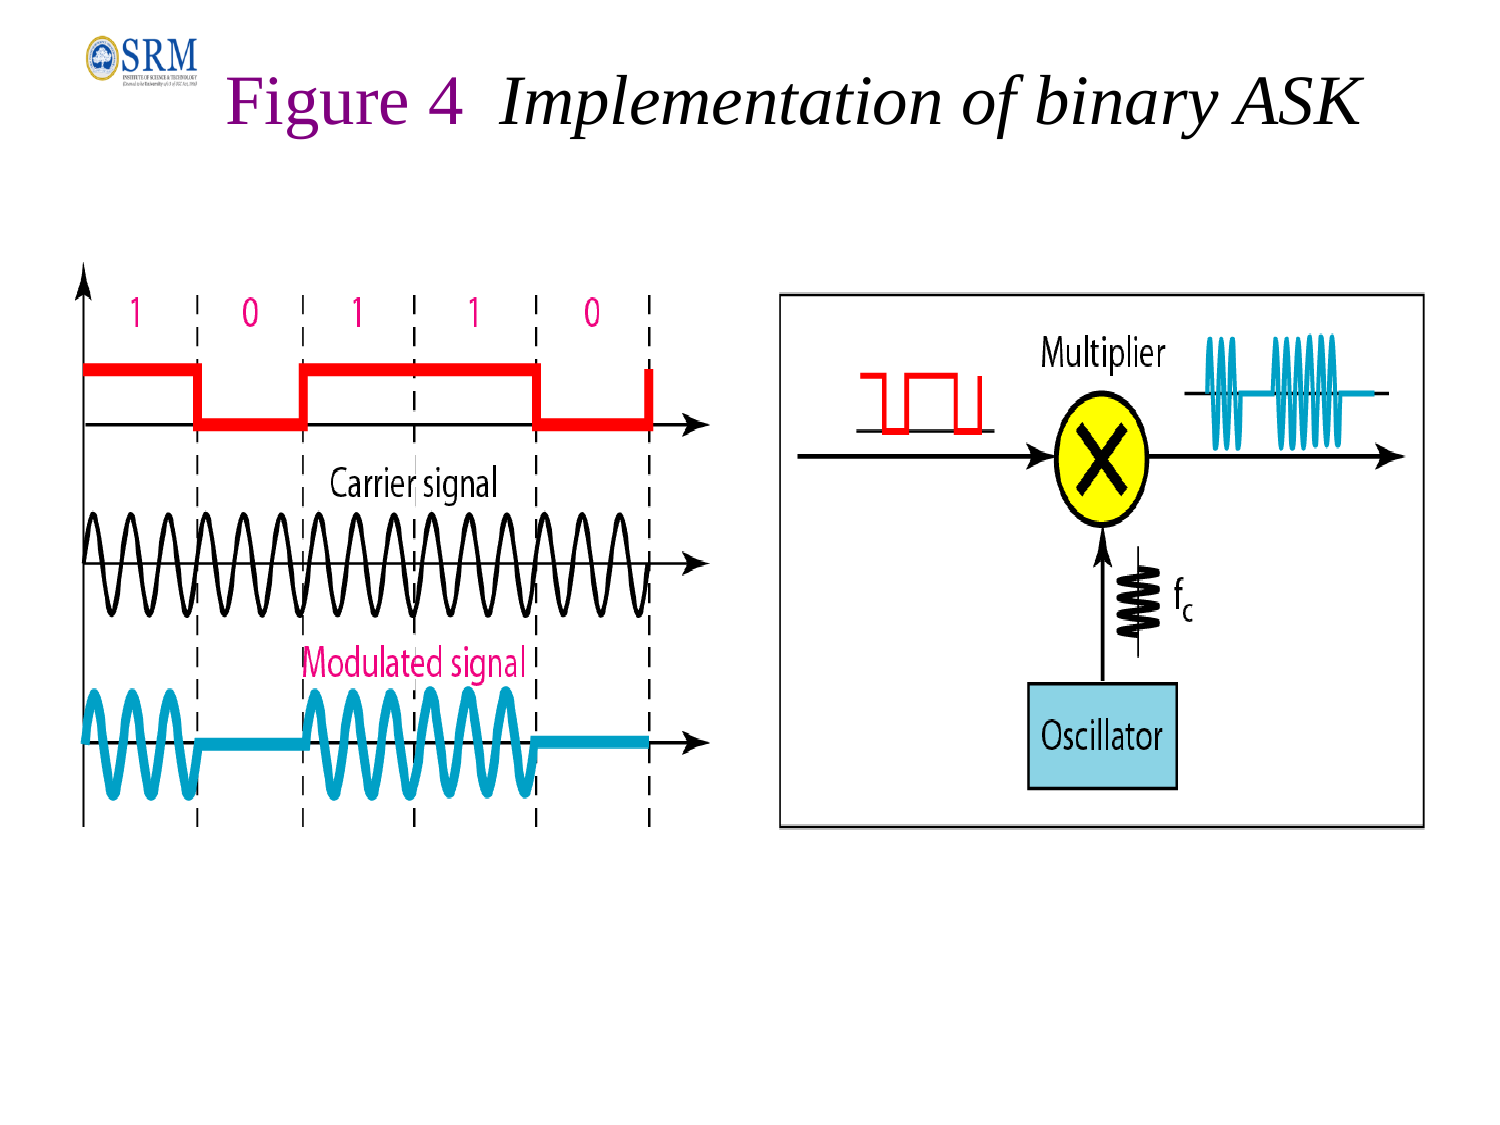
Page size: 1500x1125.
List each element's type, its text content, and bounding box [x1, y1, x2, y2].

picture [84, 25, 201, 93]
title Figure 4 Implementation of binary ASK [74, 44, 1426, 233]
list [74, 262, 1426, 830]
